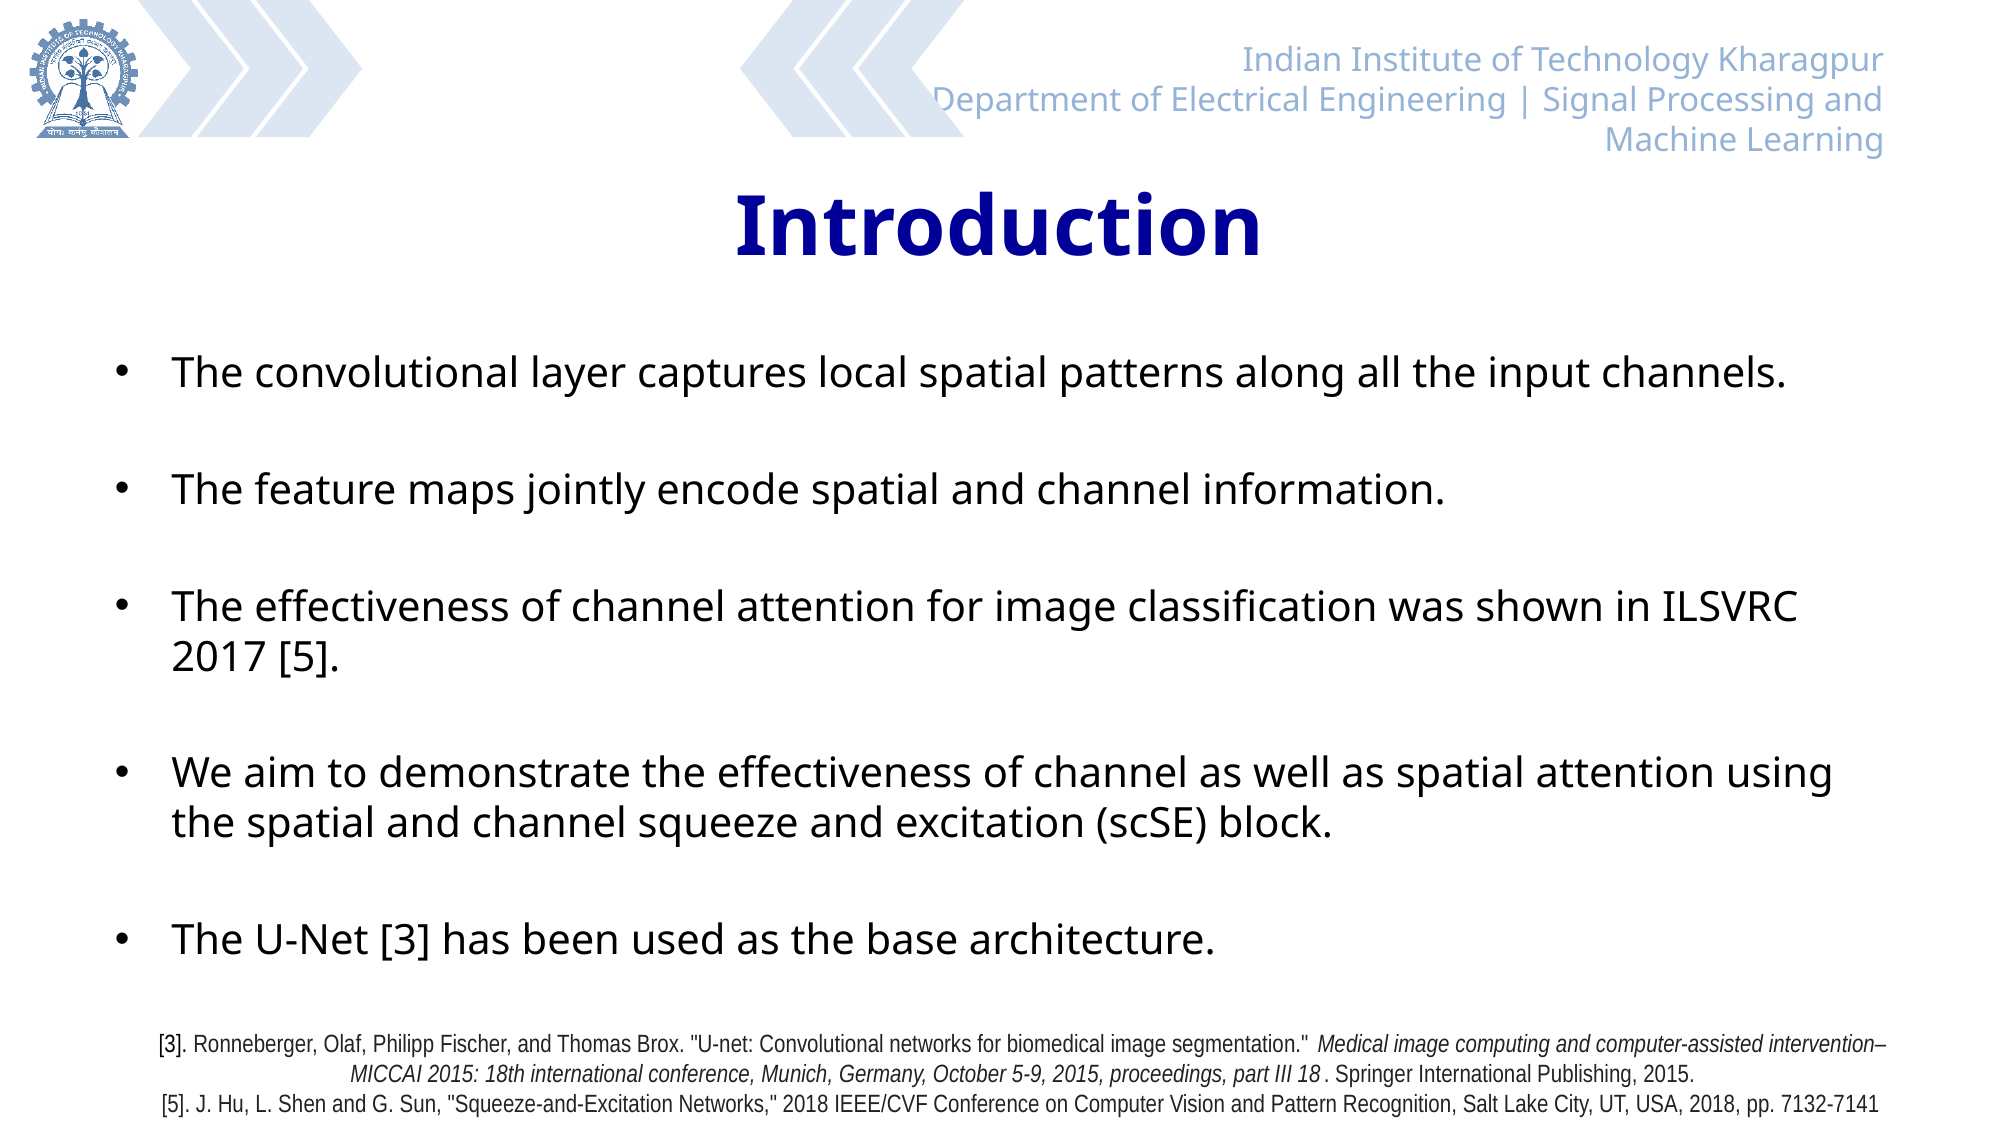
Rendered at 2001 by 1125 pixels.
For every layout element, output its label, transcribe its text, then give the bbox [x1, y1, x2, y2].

list The convolutional layer captures local spatial patterns along all the input channels. The feature maps jointly encode spatial and channel information. The effectiveness of channel attention for image classification was shown in ILSVRC 2017 [5]. We aim to demonstrate the effectiveness of channel as well as spatial attention using the spatial and channel squeeze and excitation (scSE) block. The U-Net [3] has been used as the base architecture. [99, 338, 1900, 1005]
title Introduction [99, 139, 1900, 305]
footer [3]. Ronneberger, Olaf, Philipp Fischer, and Thomas Brox. "U-net: Convolutional networks for biomedical image segmentation." Medical image computing and computer-assisted intervention–MICCAI 2015: 18th international conference, Munich, Germany, October 5-9, 2015, proceedings, part III 18. Springer International Publishing, 2015. [5]. J. Hu, L. Shen and G. Sun, "Squeeze-and-Excitation Networks," 2018 IEEE/CVF Conference on Computer Vision and Pattern Recognition, Salt Lake City, UT, USA, 2018, pp. 7132-7141 [125, 1071, 1921, 1125]
